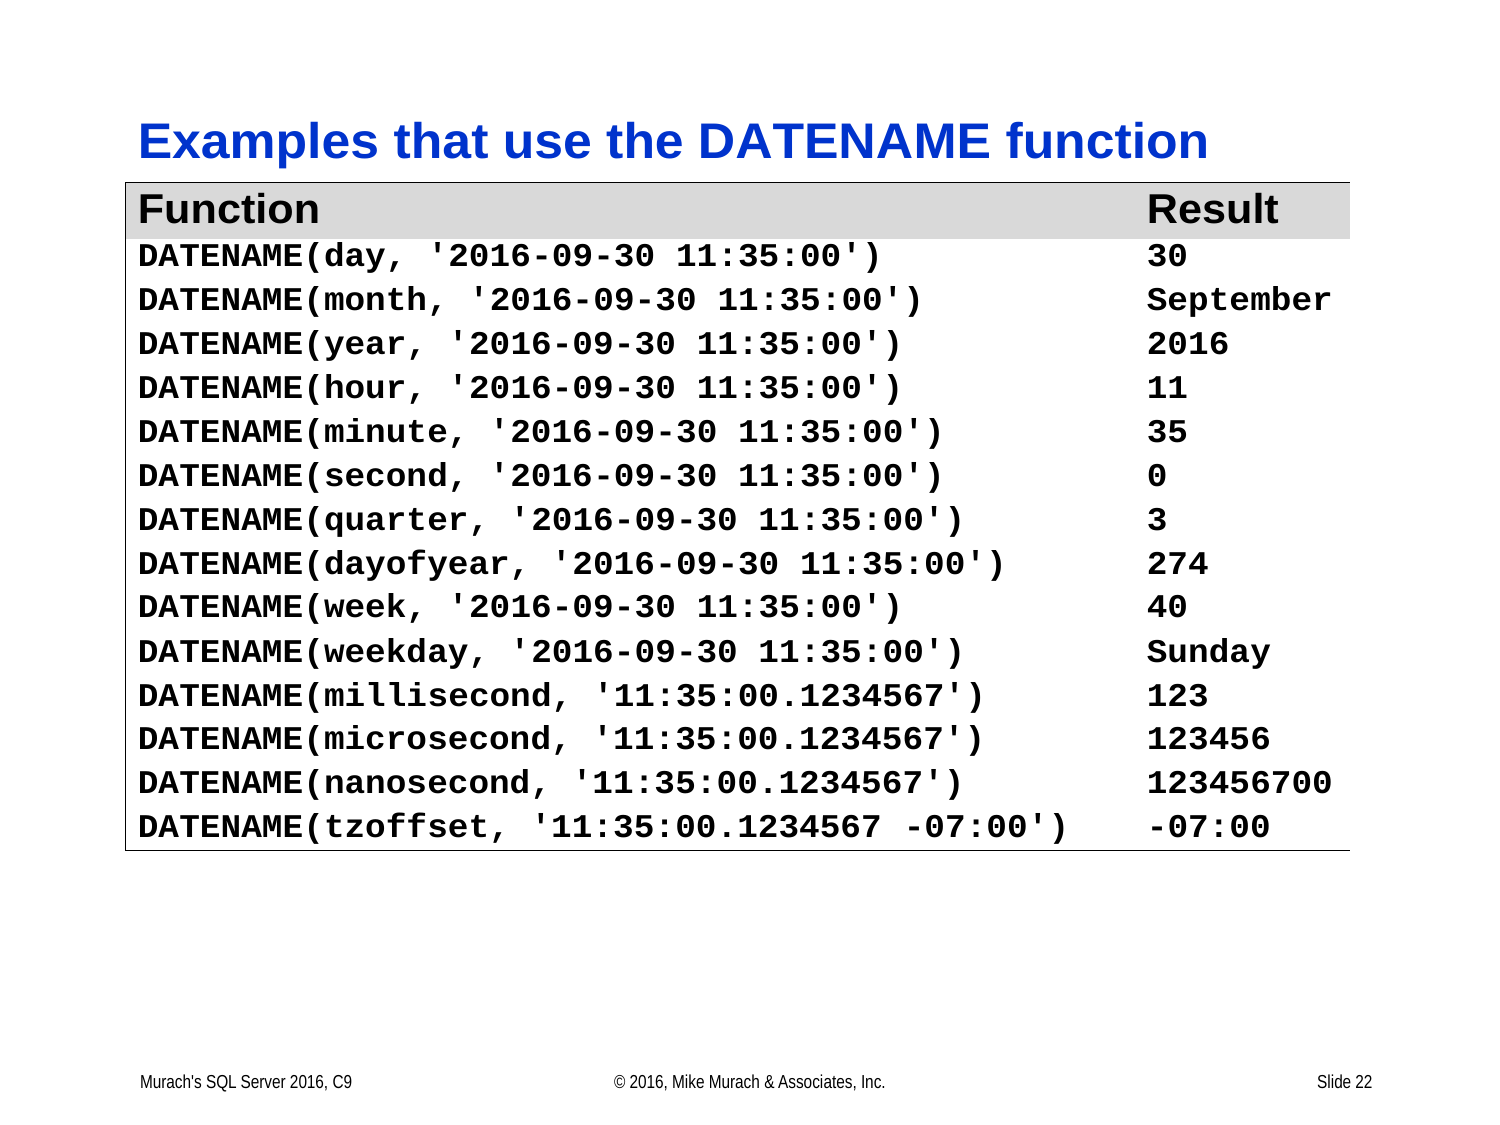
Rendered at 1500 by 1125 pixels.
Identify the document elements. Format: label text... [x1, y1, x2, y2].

footer © 2016, Mike Murach & Associates, Inc. [474, 1024, 1026, 1101]
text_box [124, 111, 1351, 870]
slide_number Murach's SQL Server 2016, C9 [124, 1024, 451, 1101]
slide_number Slide 22 [1074, 1024, 1388, 1101]
